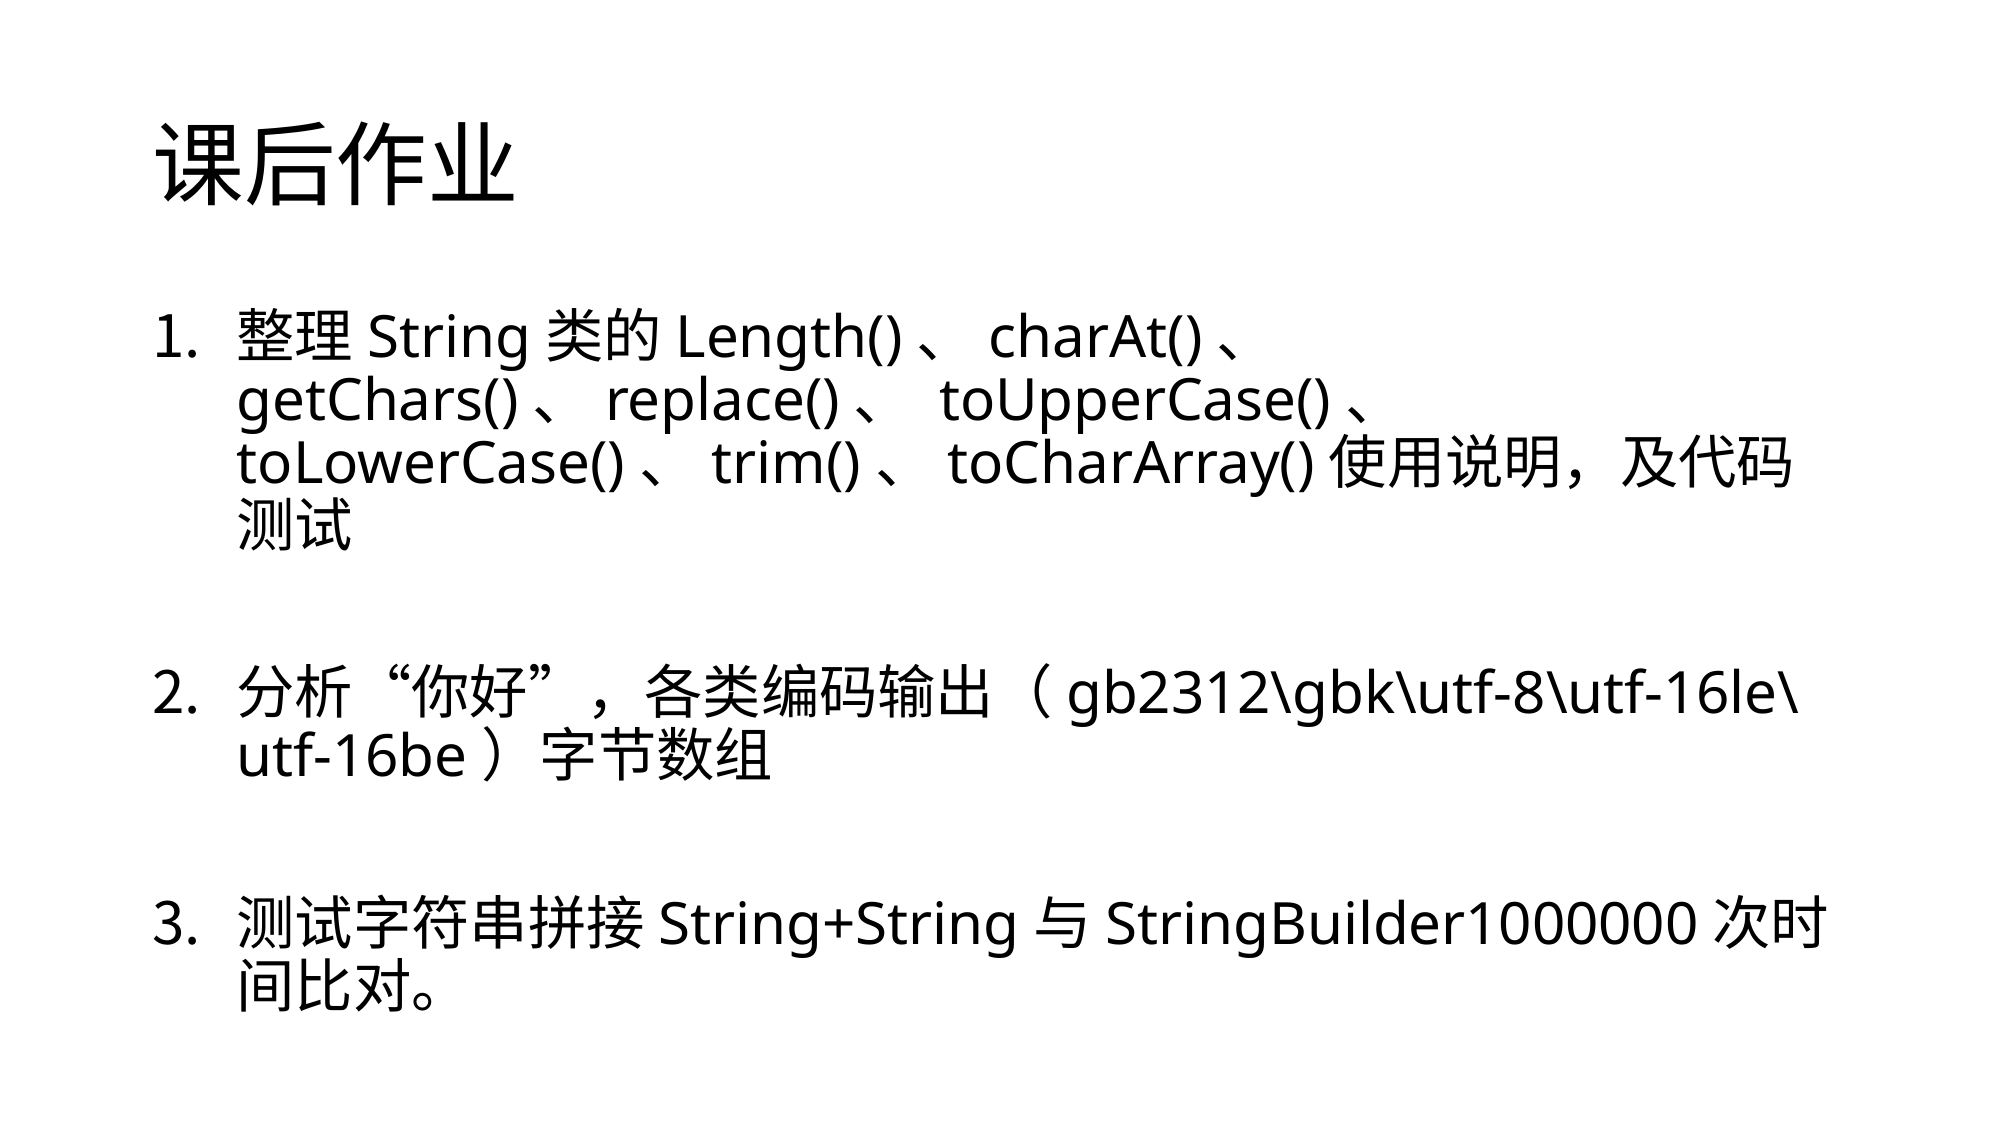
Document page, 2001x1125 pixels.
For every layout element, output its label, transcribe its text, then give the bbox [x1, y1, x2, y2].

list 整理String类的Length()、charAt()、 getChars()、replace()、 toUpperCase()、 toLowerCase()、trim()、toCharArray()使用说明，及代码测试 分析“你好”，各类编码输出（gb2312\gbk\utf-8\utf-16le\utf-16be）字节数组 测试字符串拼接String+String与StringBuilder1000000次时间比对。 [137, 299, 1863, 1014]
title 课后作业 [137, 59, 1863, 278]
